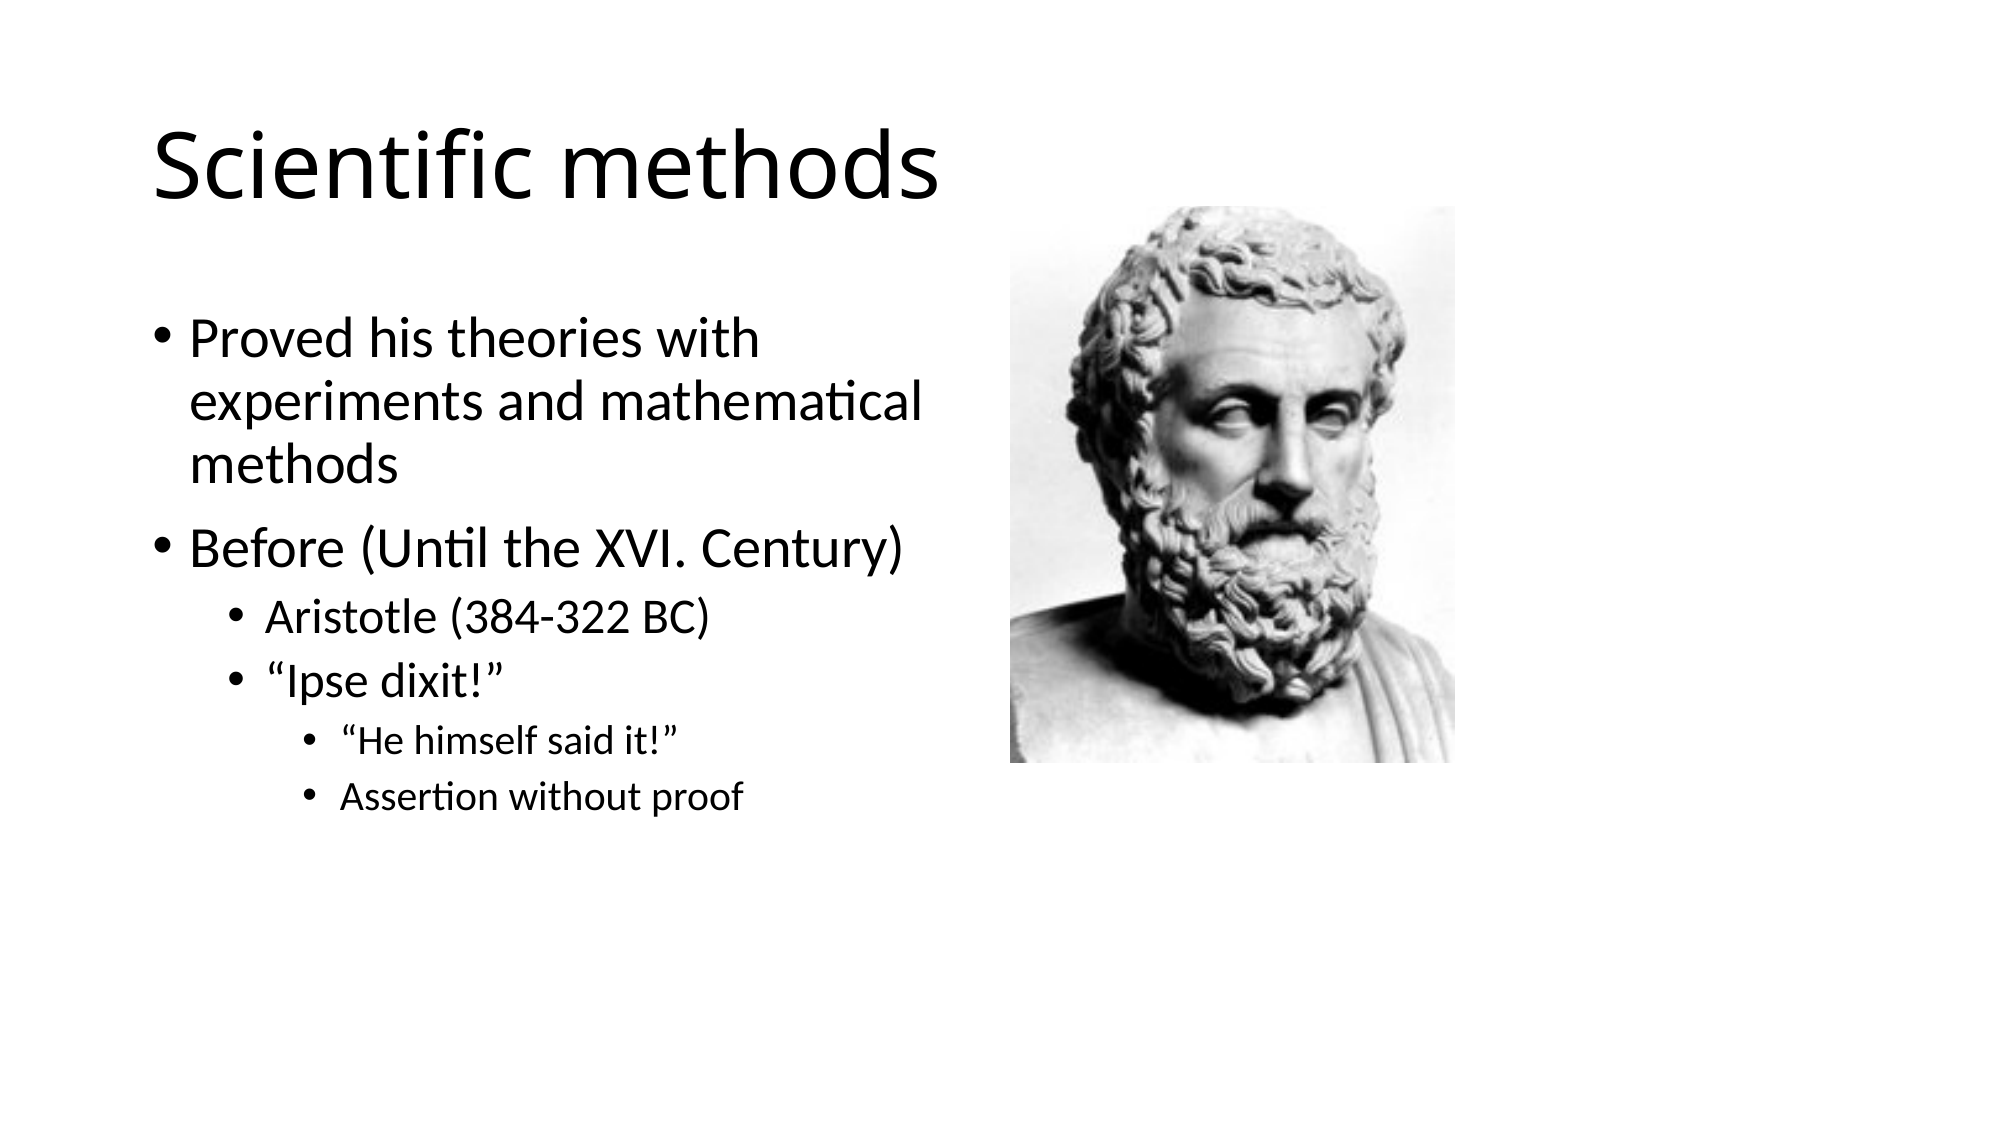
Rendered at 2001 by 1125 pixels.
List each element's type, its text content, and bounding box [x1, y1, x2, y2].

title Scientific methods [137, 59, 1863, 278]
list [1010, 206, 1455, 763]
list Proved his theories with experiments and mathematical methods Before (Until the XVI. Century) Aristotle (384-322 BC) “Ipse dixit!” “He himself said it!” Assertion without proof [137, 299, 988, 1014]
